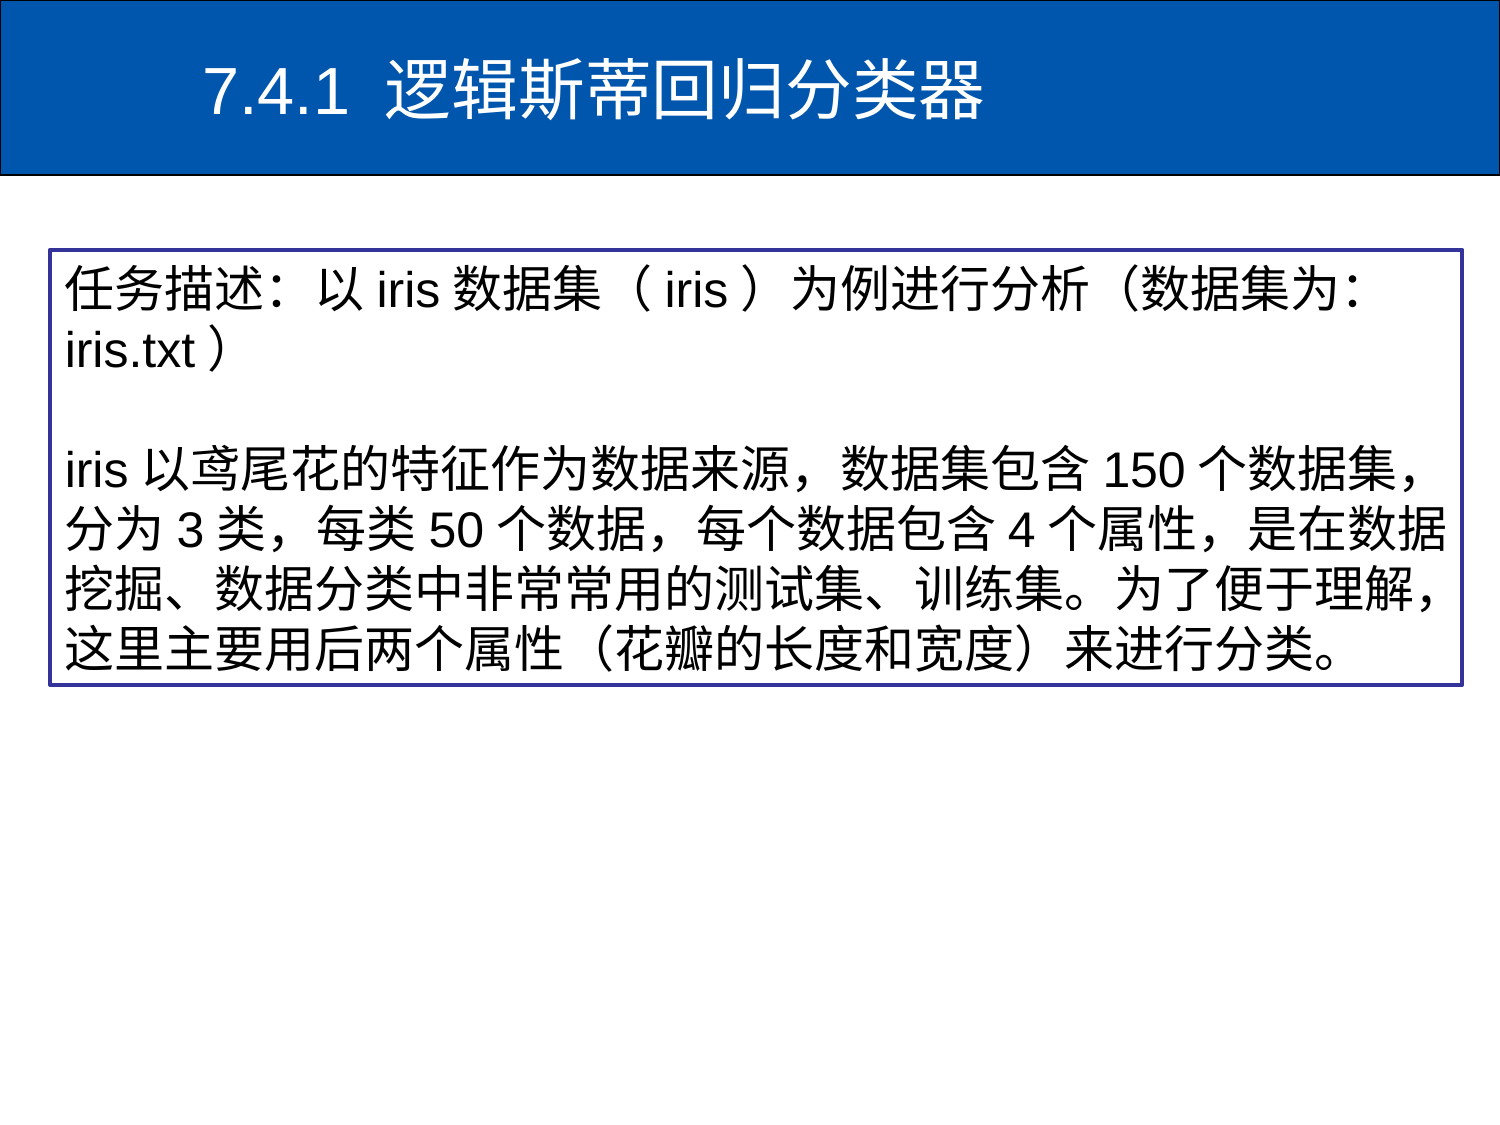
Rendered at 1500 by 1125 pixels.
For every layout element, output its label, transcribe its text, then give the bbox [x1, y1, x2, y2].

title 7.4.1 逻辑斯蒂回归分类器 [187, 12, 1500, 163]
text_box 任务描述：以iris数据集（iris）为例进行分析（数据集为：iris.txt） iris以鸢尾花的特征作为数据来源，数据集包含150个数据集，分为3类，每类50个数据，每个数据包含4个属性，是在数据挖掘、数据分类中非常常用的测试集、训练集。为了便于理解，这里主要用后两个属性（花瓣的长度和宽度）来进行分类。 [48, 248, 1464, 687]
